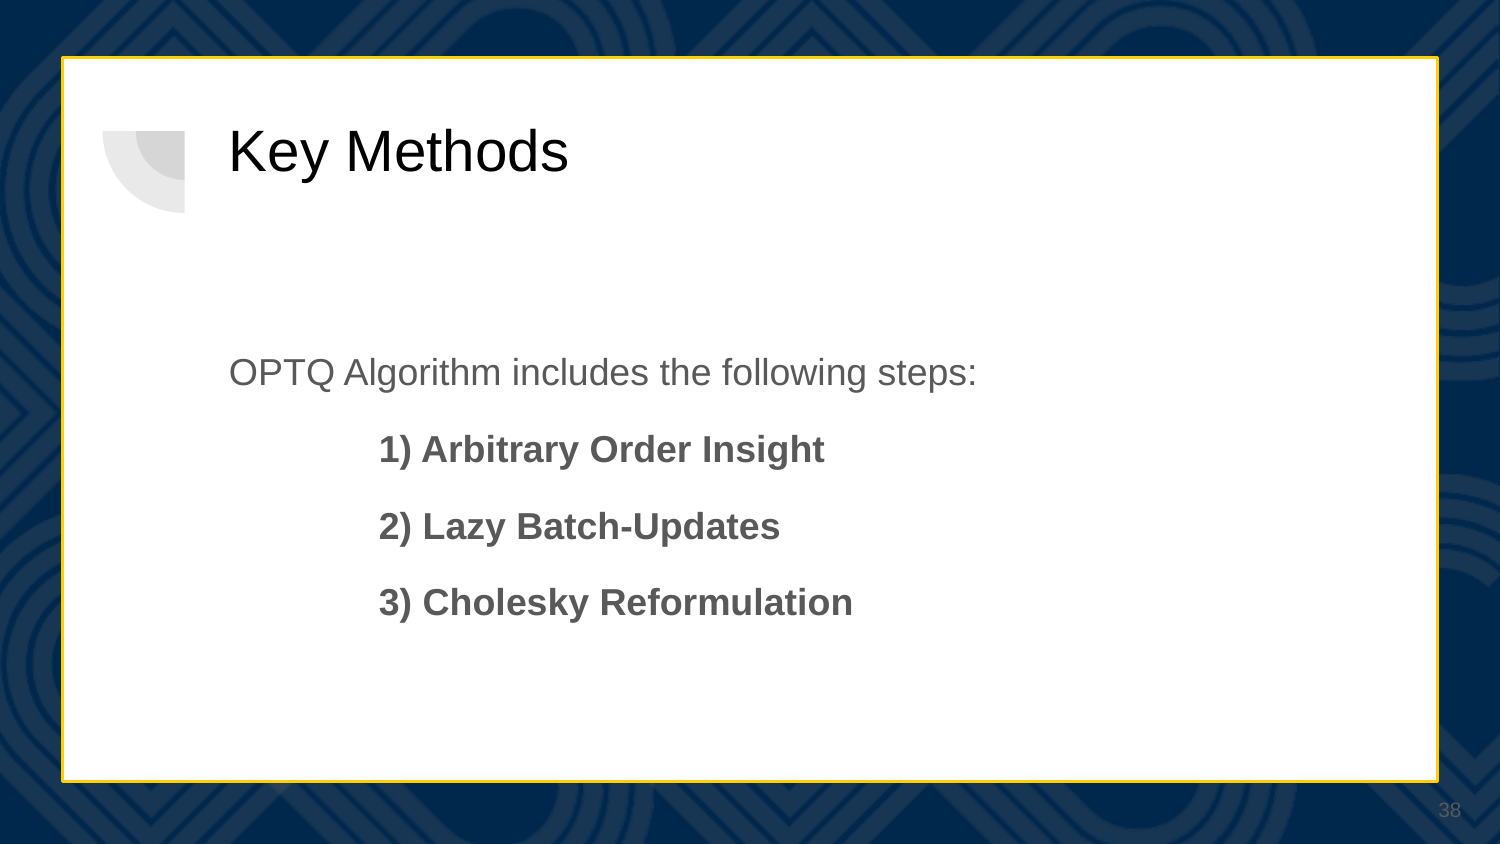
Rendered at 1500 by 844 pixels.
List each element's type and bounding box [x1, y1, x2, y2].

picture [902, 0, 1499, 382]
picture [880, 473, 1500, 844]
title [213, 98, 1368, 263]
slide_number [1386, 777, 1477, 842]
picture [0, 0, 901, 219]
list [213, 326, 1368, 744]
picture [0, 220, 879, 844]
